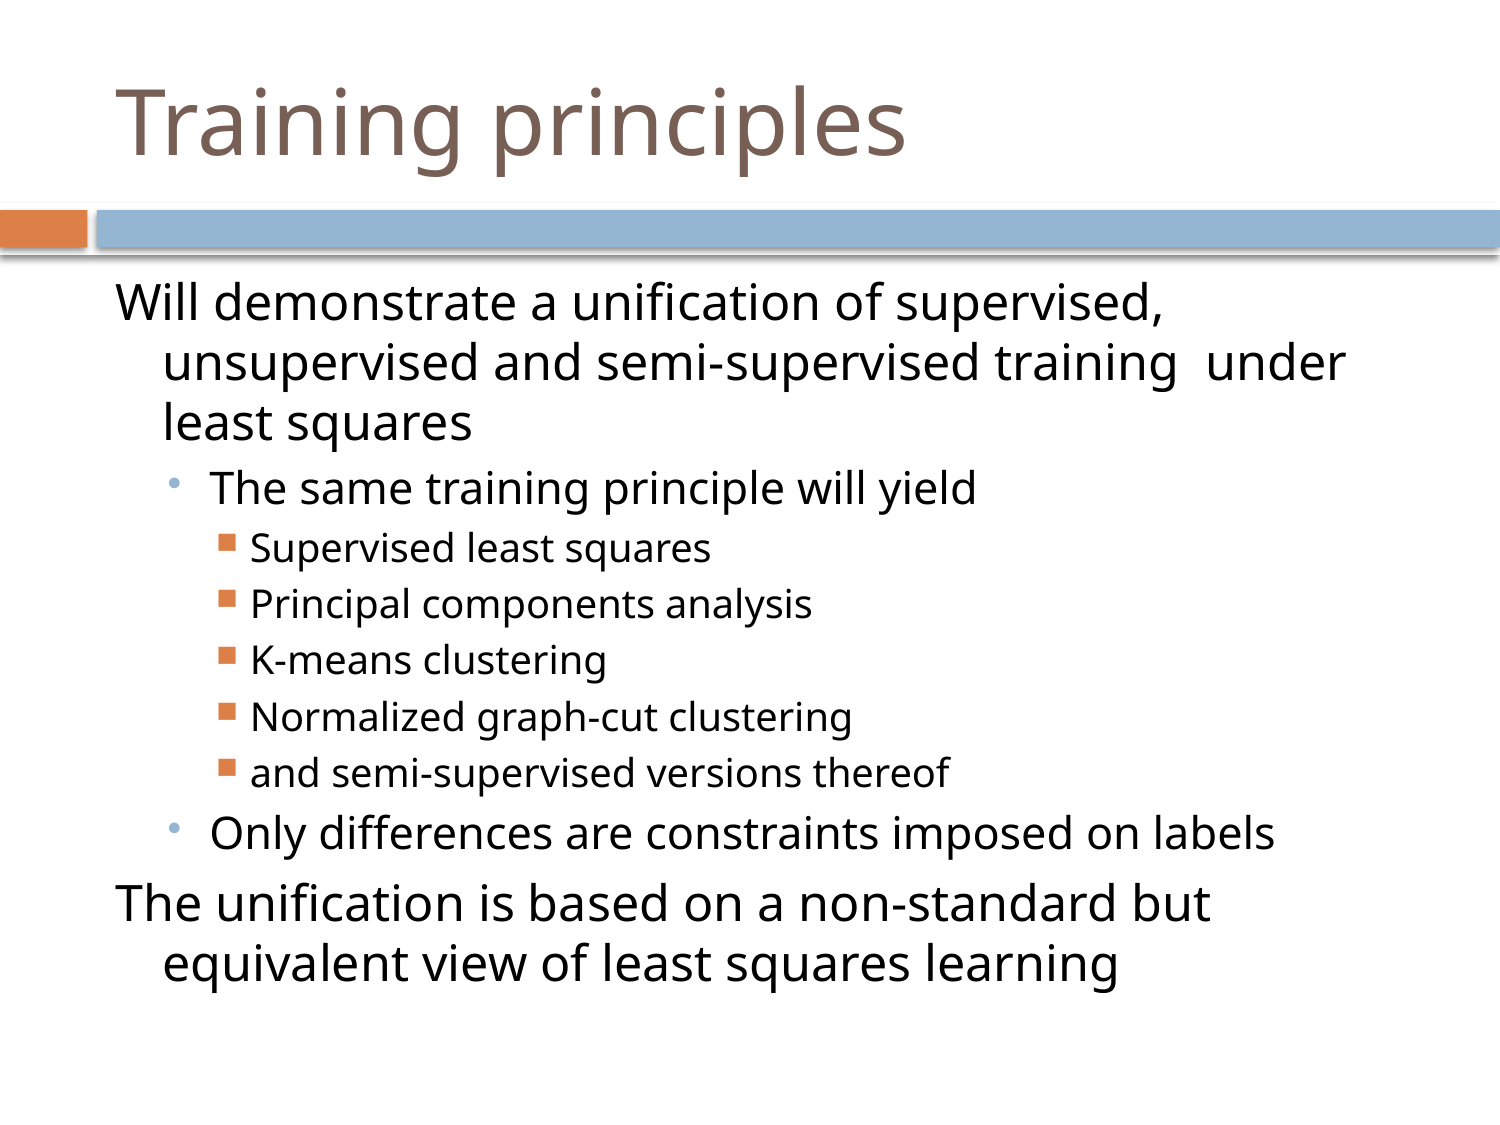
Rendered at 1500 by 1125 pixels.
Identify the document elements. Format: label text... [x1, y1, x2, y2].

title Training principles [100, 37, 1438, 200]
list Will demonstrate a unification of supervised, unsupervised and semi-supervised training under least squares The same training principle will yield Supervised least squares Principal components analysis K-means clustering Normalized graph-cut clustering and semi-supervised versions thereof Only differences are constraints imposed on labels The unification is based on a non-standard but equivalent view of least squares learning [100, 262, 1438, 1000]
